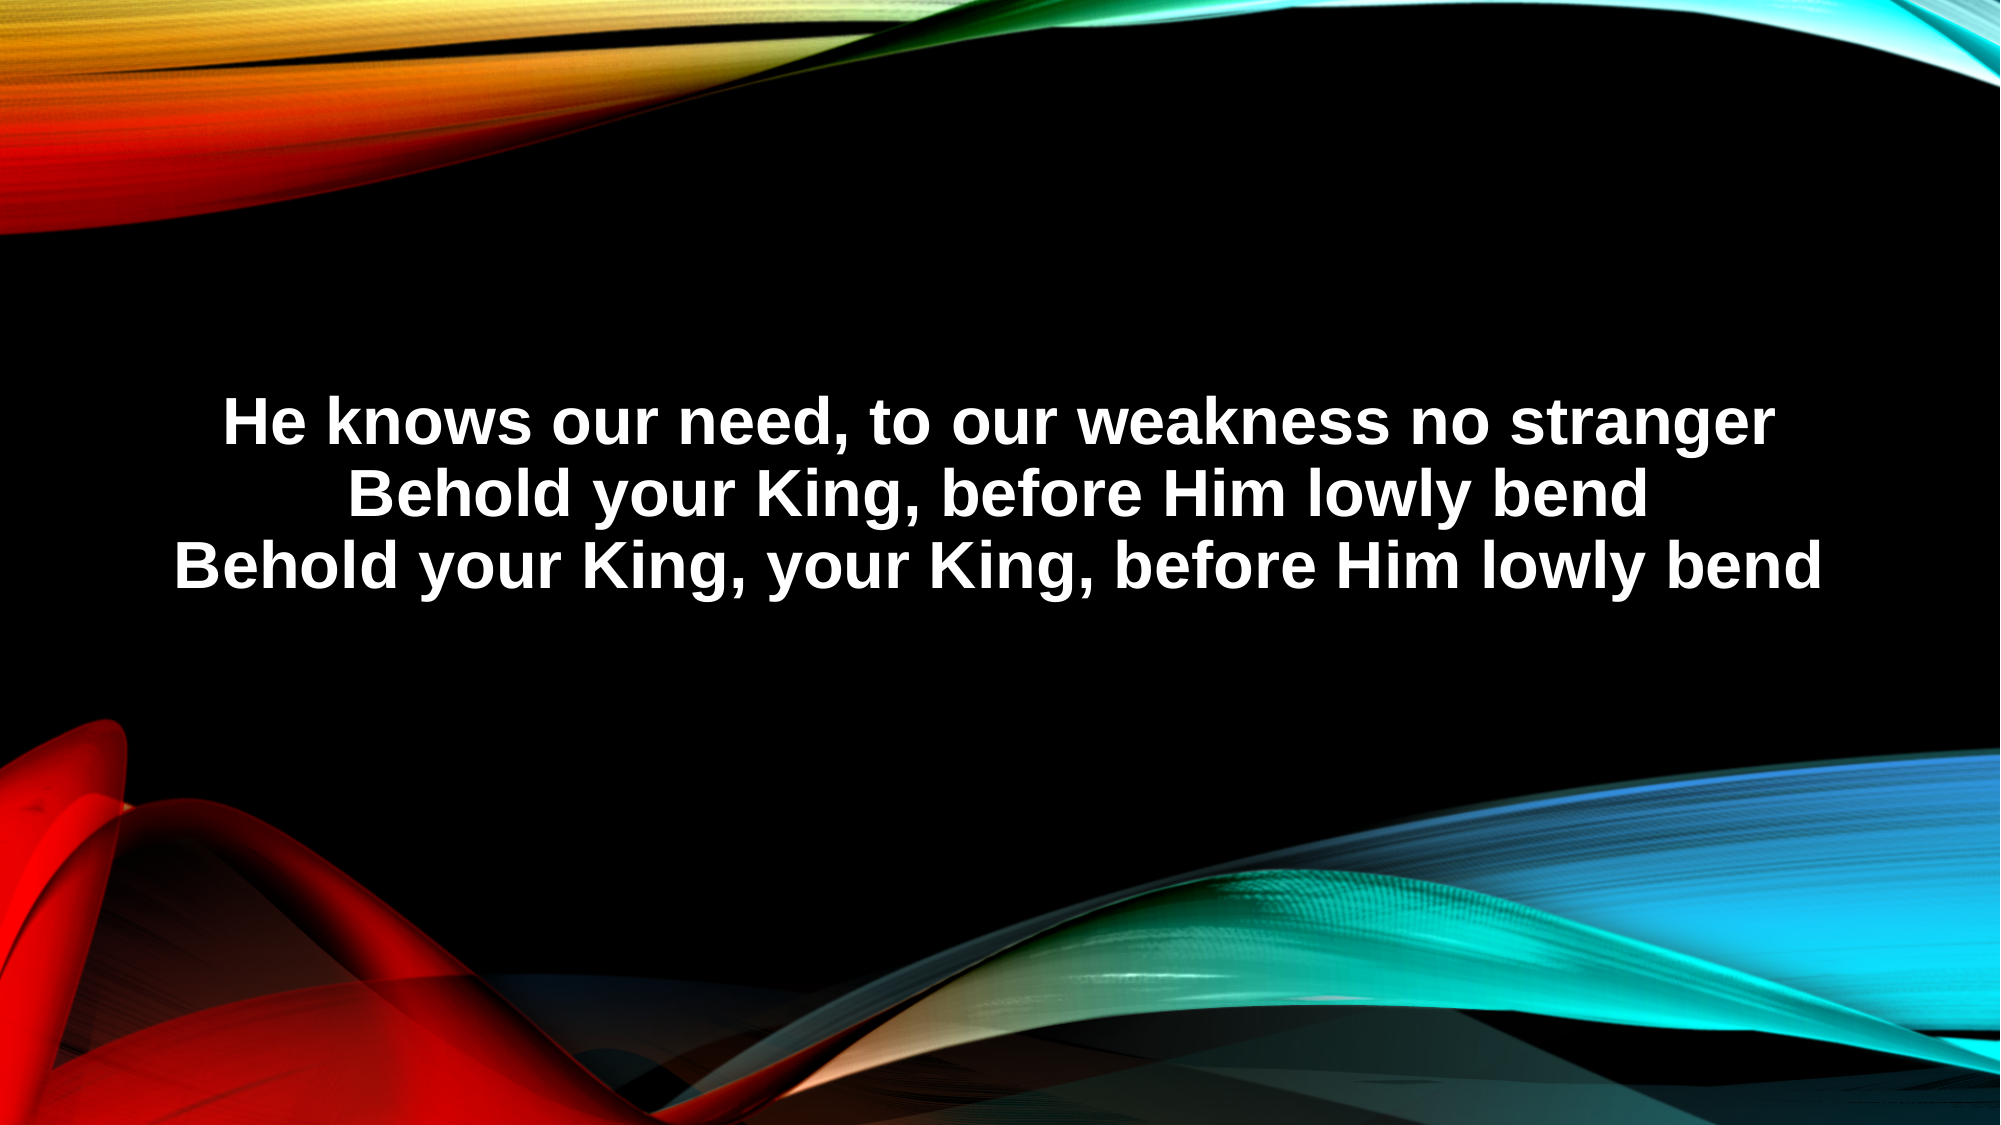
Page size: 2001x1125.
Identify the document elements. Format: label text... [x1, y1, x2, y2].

subtitle He knows our need, to our weakness no stranger Behold your King, before Him lowly bend Behold your King, your King, before Him lowly bend [0, 0, 2000, 1125]
